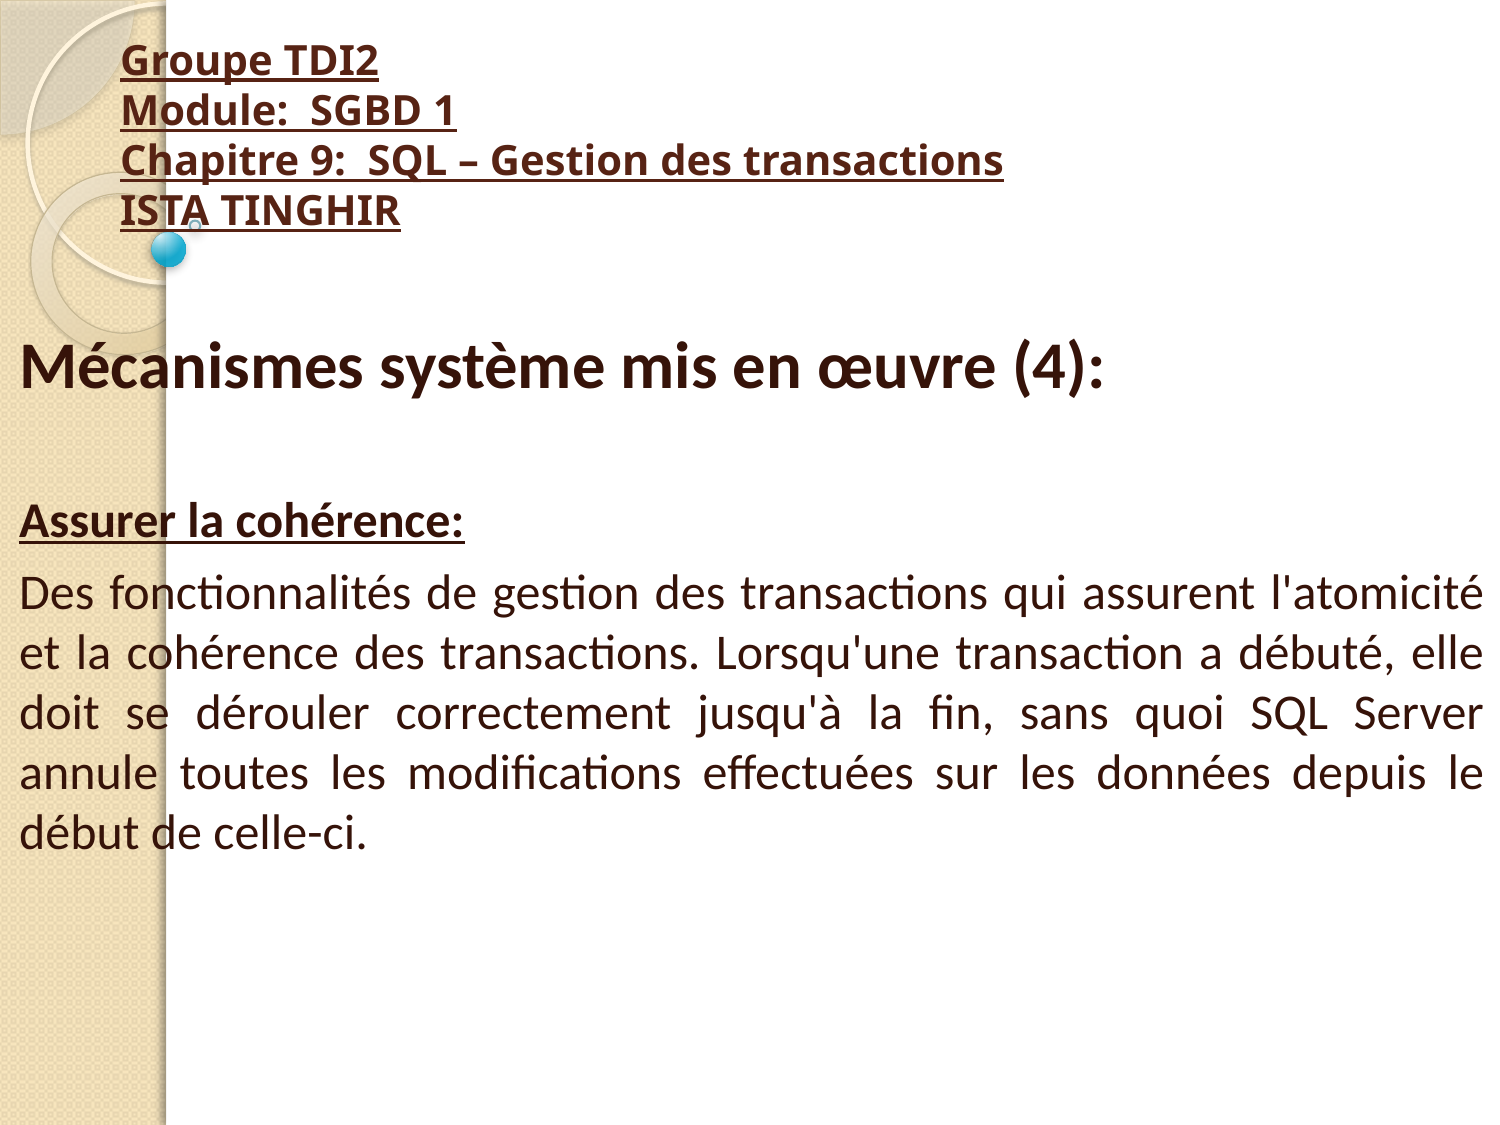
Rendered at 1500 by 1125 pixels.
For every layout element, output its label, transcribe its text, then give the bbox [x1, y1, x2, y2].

subtitle Mécanismes système mis en œuvre (4): Assurer la cohérence: Des fonctionnalités de gestion des transactions qui assurent l'atomicité et la cohérence des transactions. Lorsqu'une transaction a débuté, elle doit se dérouler correctement jusqu'à la fin, sans quoi SQL Server annule toutes les modifications effectuées sur les données depuis le début de celle-ci. [0, 269, 1500, 1125]
title Groupe TDI2 Module: SGBD 1 Chapitre 9: SQL – Gestion des transactions ISTA TINGHIR [105, 0, 1381, 242]
